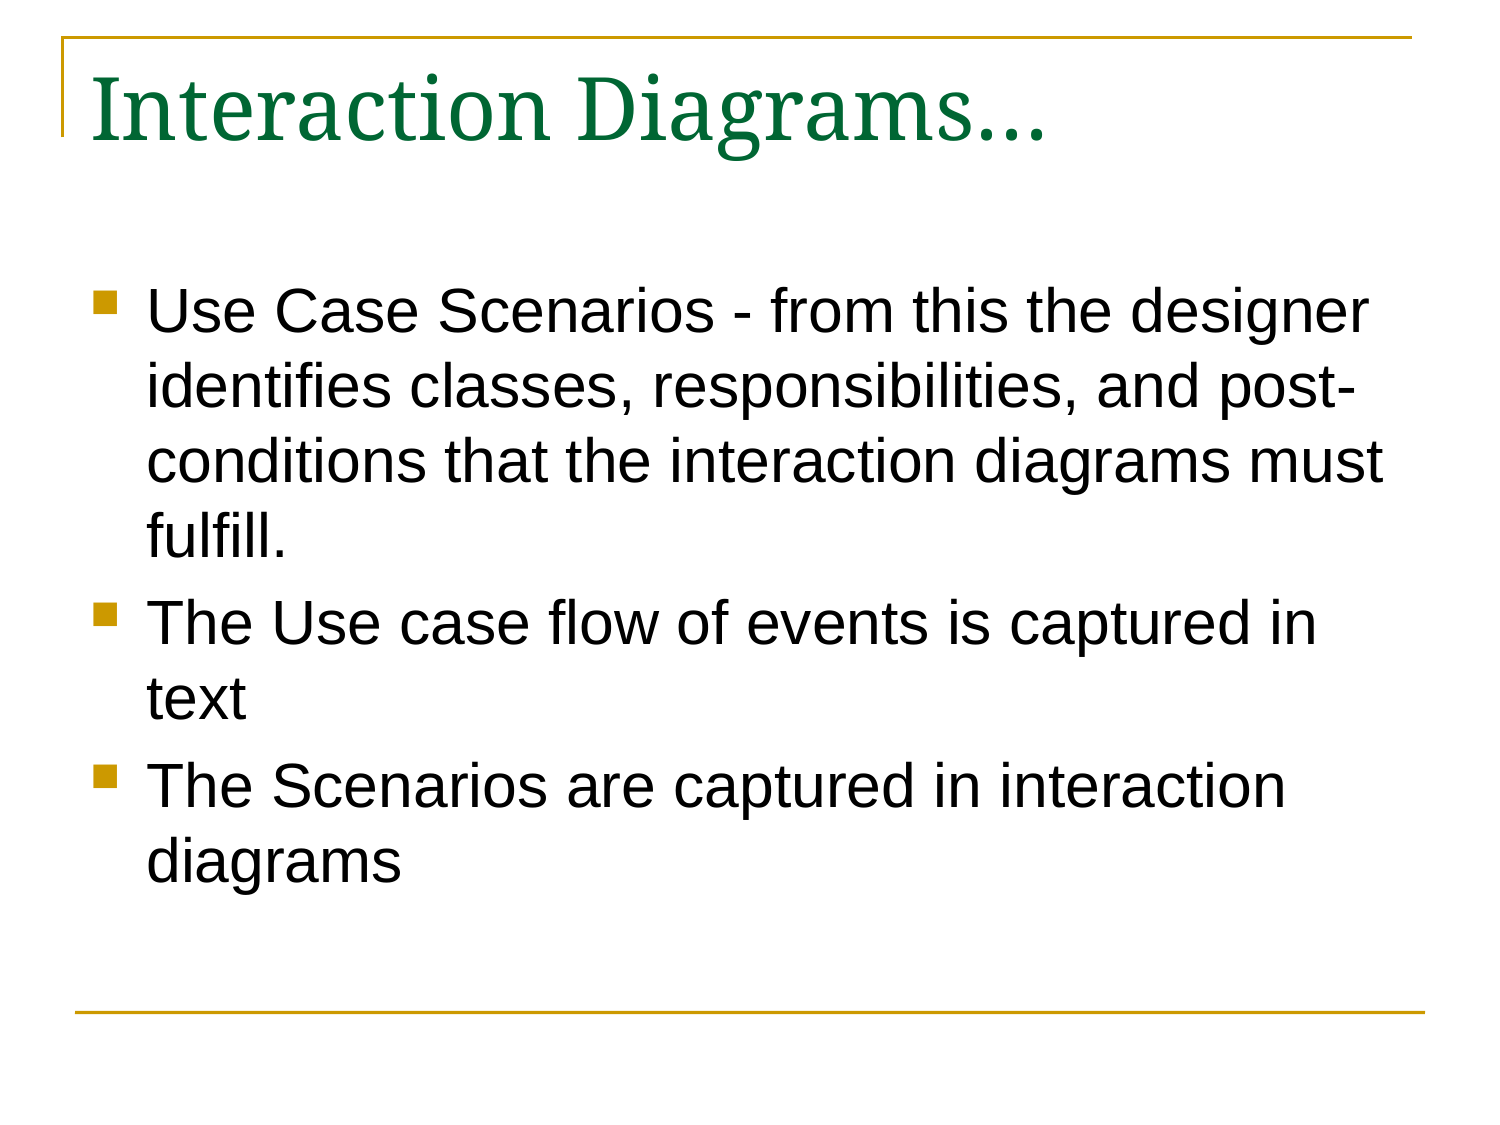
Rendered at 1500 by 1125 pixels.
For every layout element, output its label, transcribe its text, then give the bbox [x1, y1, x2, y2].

list Use Case Scenarios - from this the designer identifies classes, responsibilities, and post-conditions that the interaction diagrams must fulfill. The Use case flow of events is captured in text The Scenarios are captured in interaction diagrams [75, 262, 1425, 1006]
title Interaction Diagrams… [75, 45, 1425, 233]
